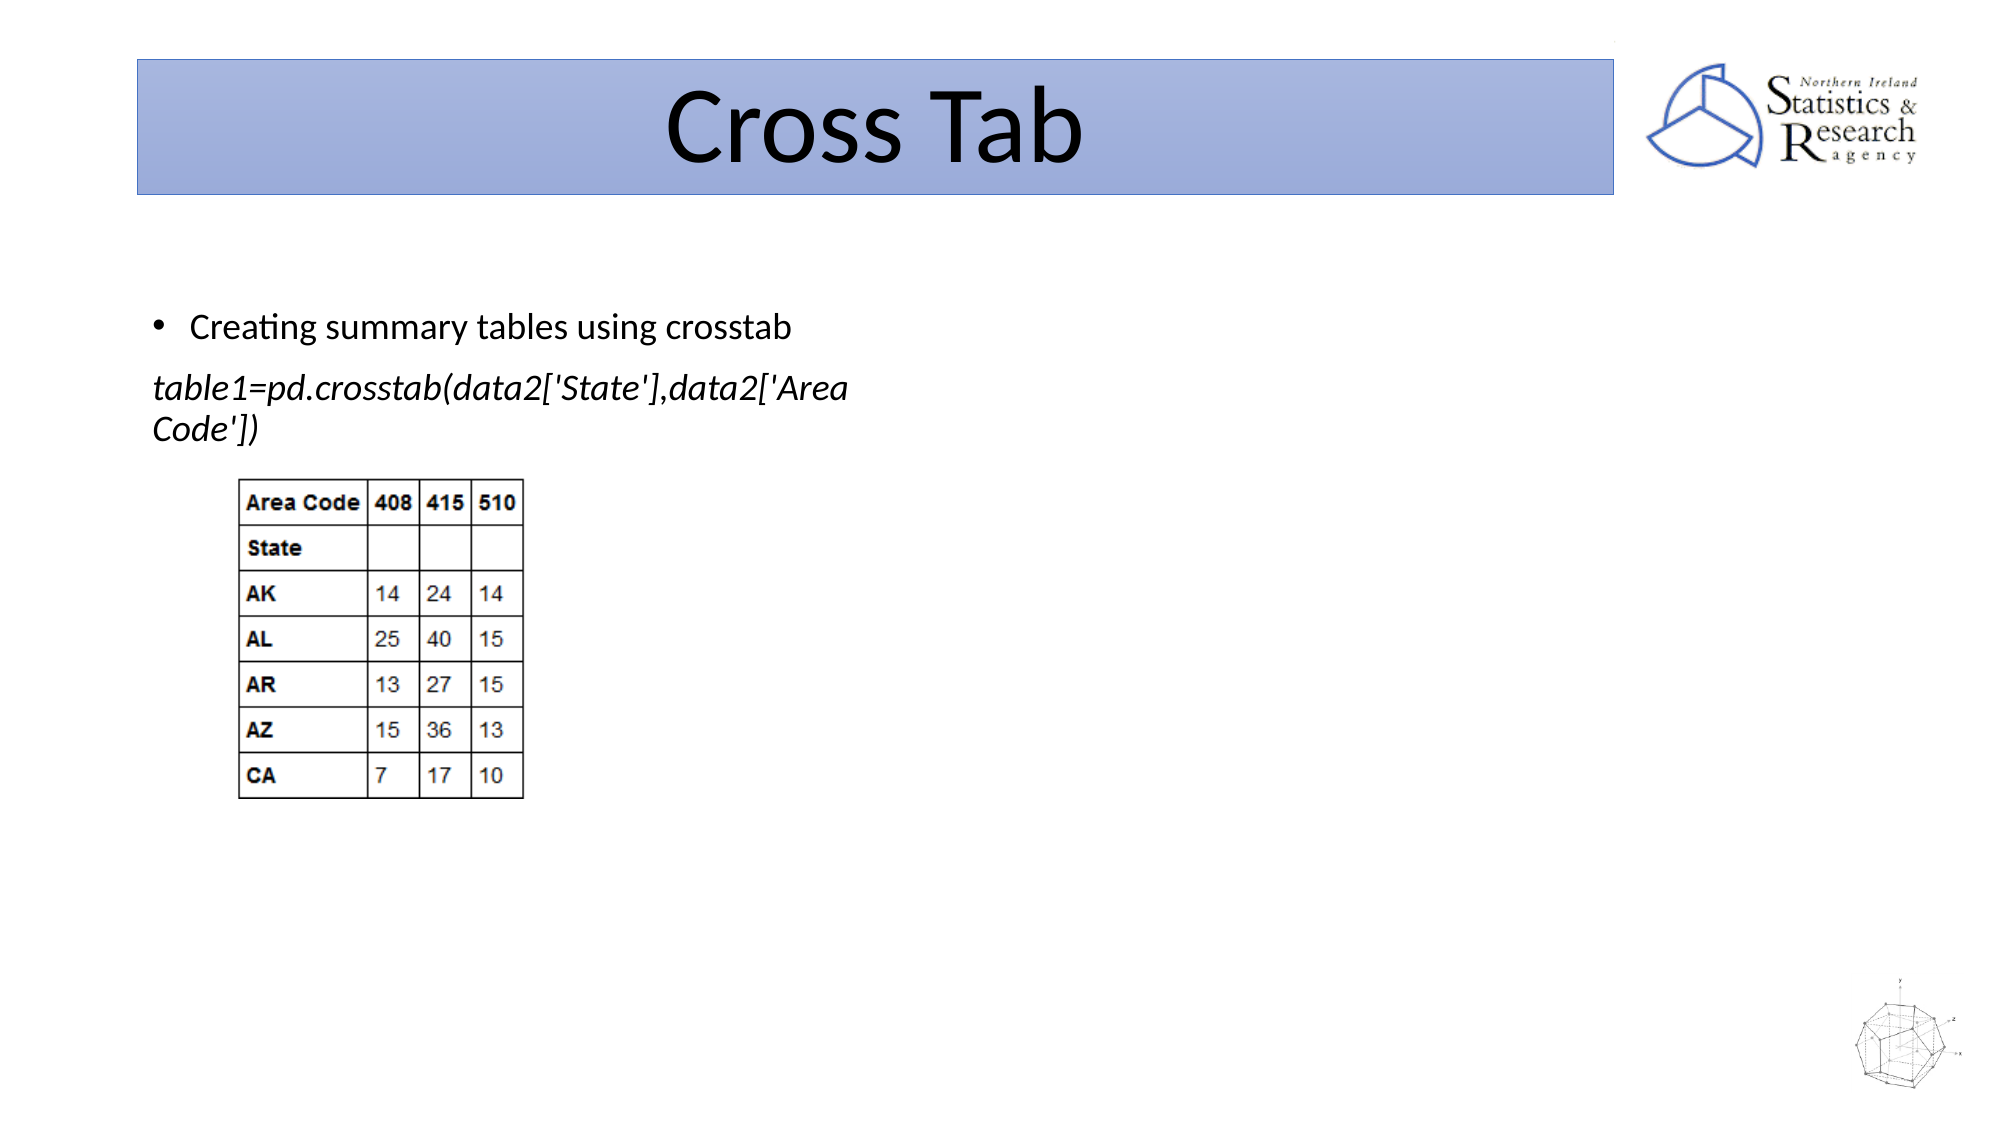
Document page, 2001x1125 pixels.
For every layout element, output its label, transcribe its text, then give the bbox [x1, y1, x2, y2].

list Creating summary tables using crosstab table1=pd.crosstab(data2['State'],data2['Area Code']) [137, 299, 973, 1014]
picture [1851, 973, 1964, 1093]
text_box Cross Tab [137, 59, 1614, 195]
picture [226, 476, 532, 799]
picture [1614, 37, 1946, 188]
